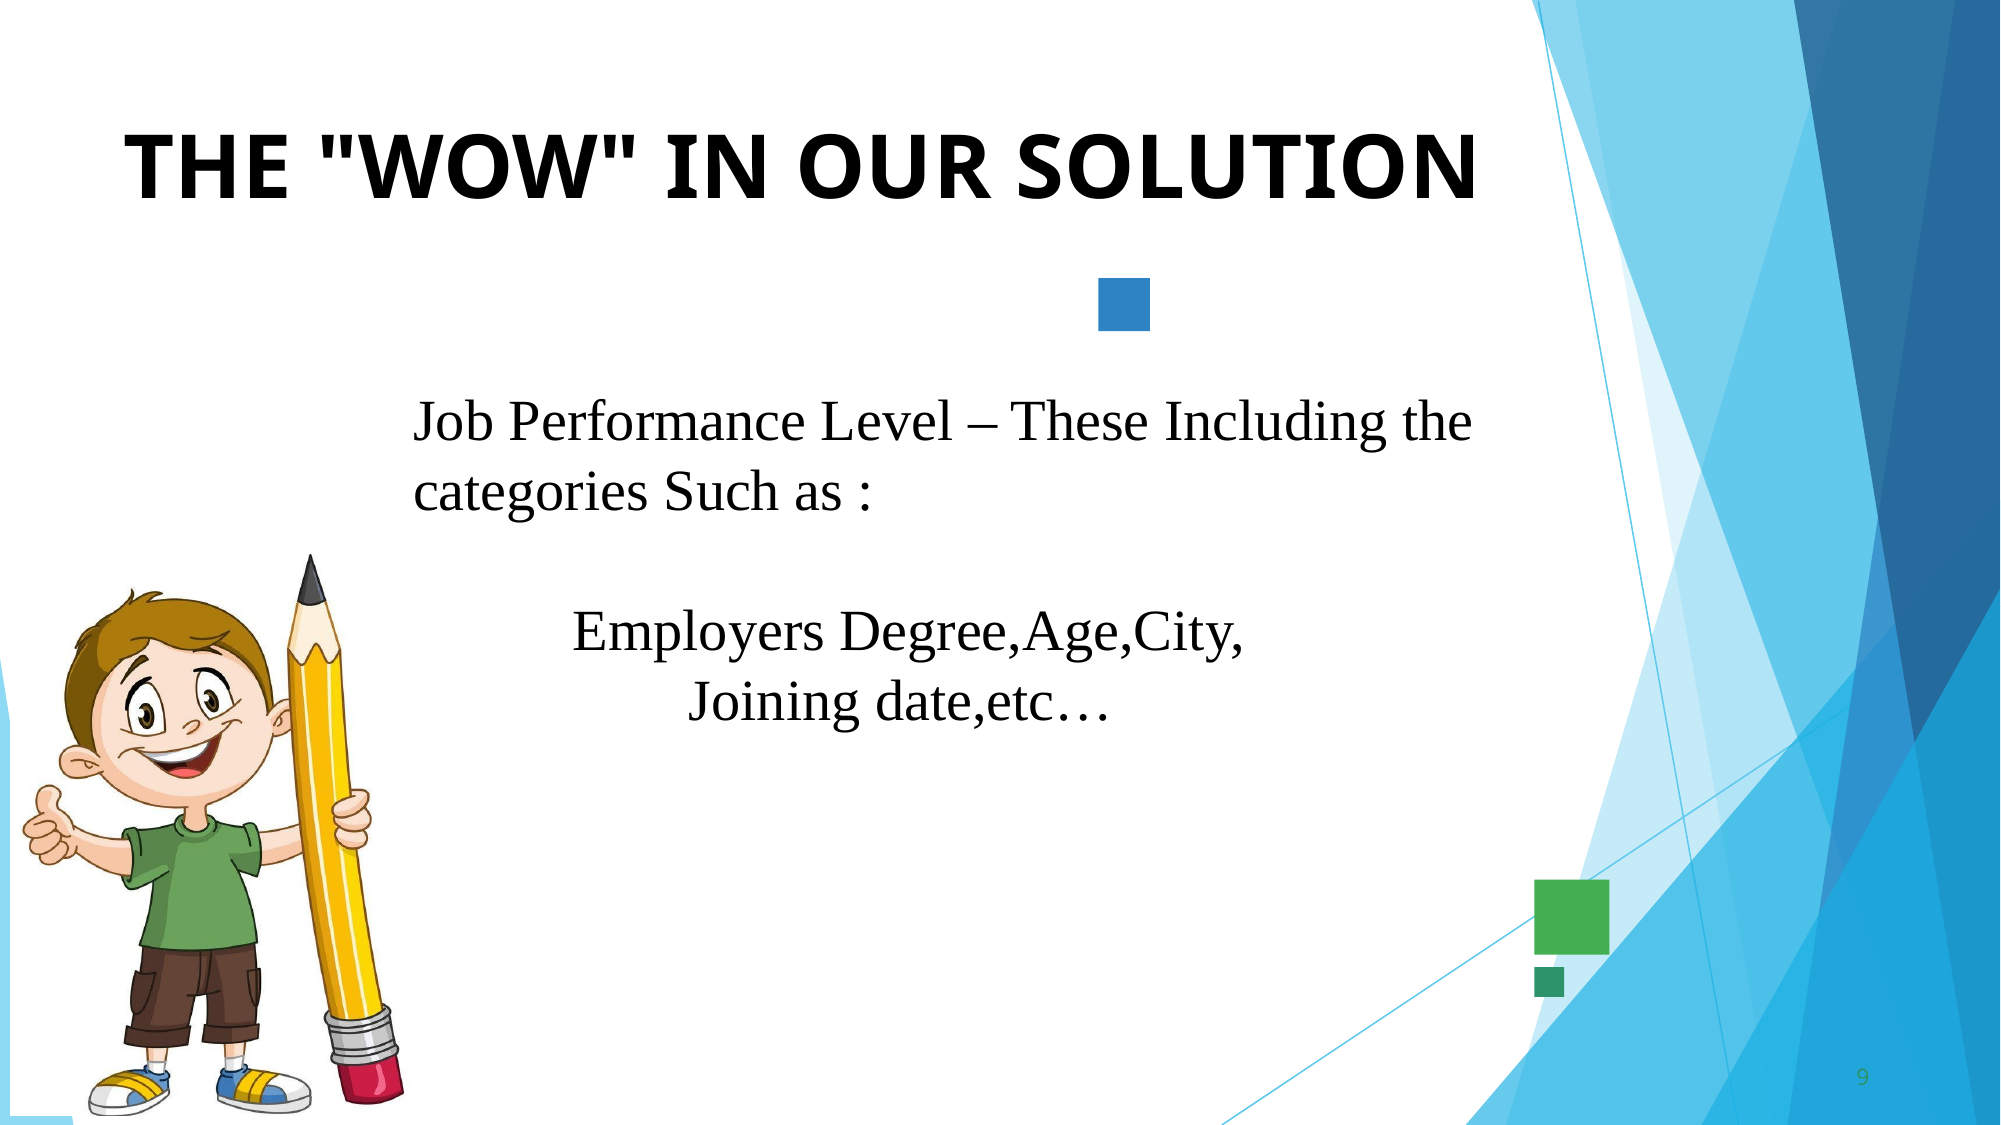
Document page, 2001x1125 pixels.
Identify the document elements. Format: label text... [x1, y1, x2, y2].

text_box 9 [1849, 1061, 1888, 1095]
picture [10, 554, 416, 1116]
text_box [1534, 967, 1565, 997]
text_box [1098, 298, 1150, 304]
text_box [1534, 879, 1610, 955]
title THE "WOW" IN OUR SOLUTION [121, 107, 1513, 298]
text_box Job Performance Level – These Including the categories Such as : Employers Degree,Age,City, Joining date,etc… [398, 304, 1513, 880]
